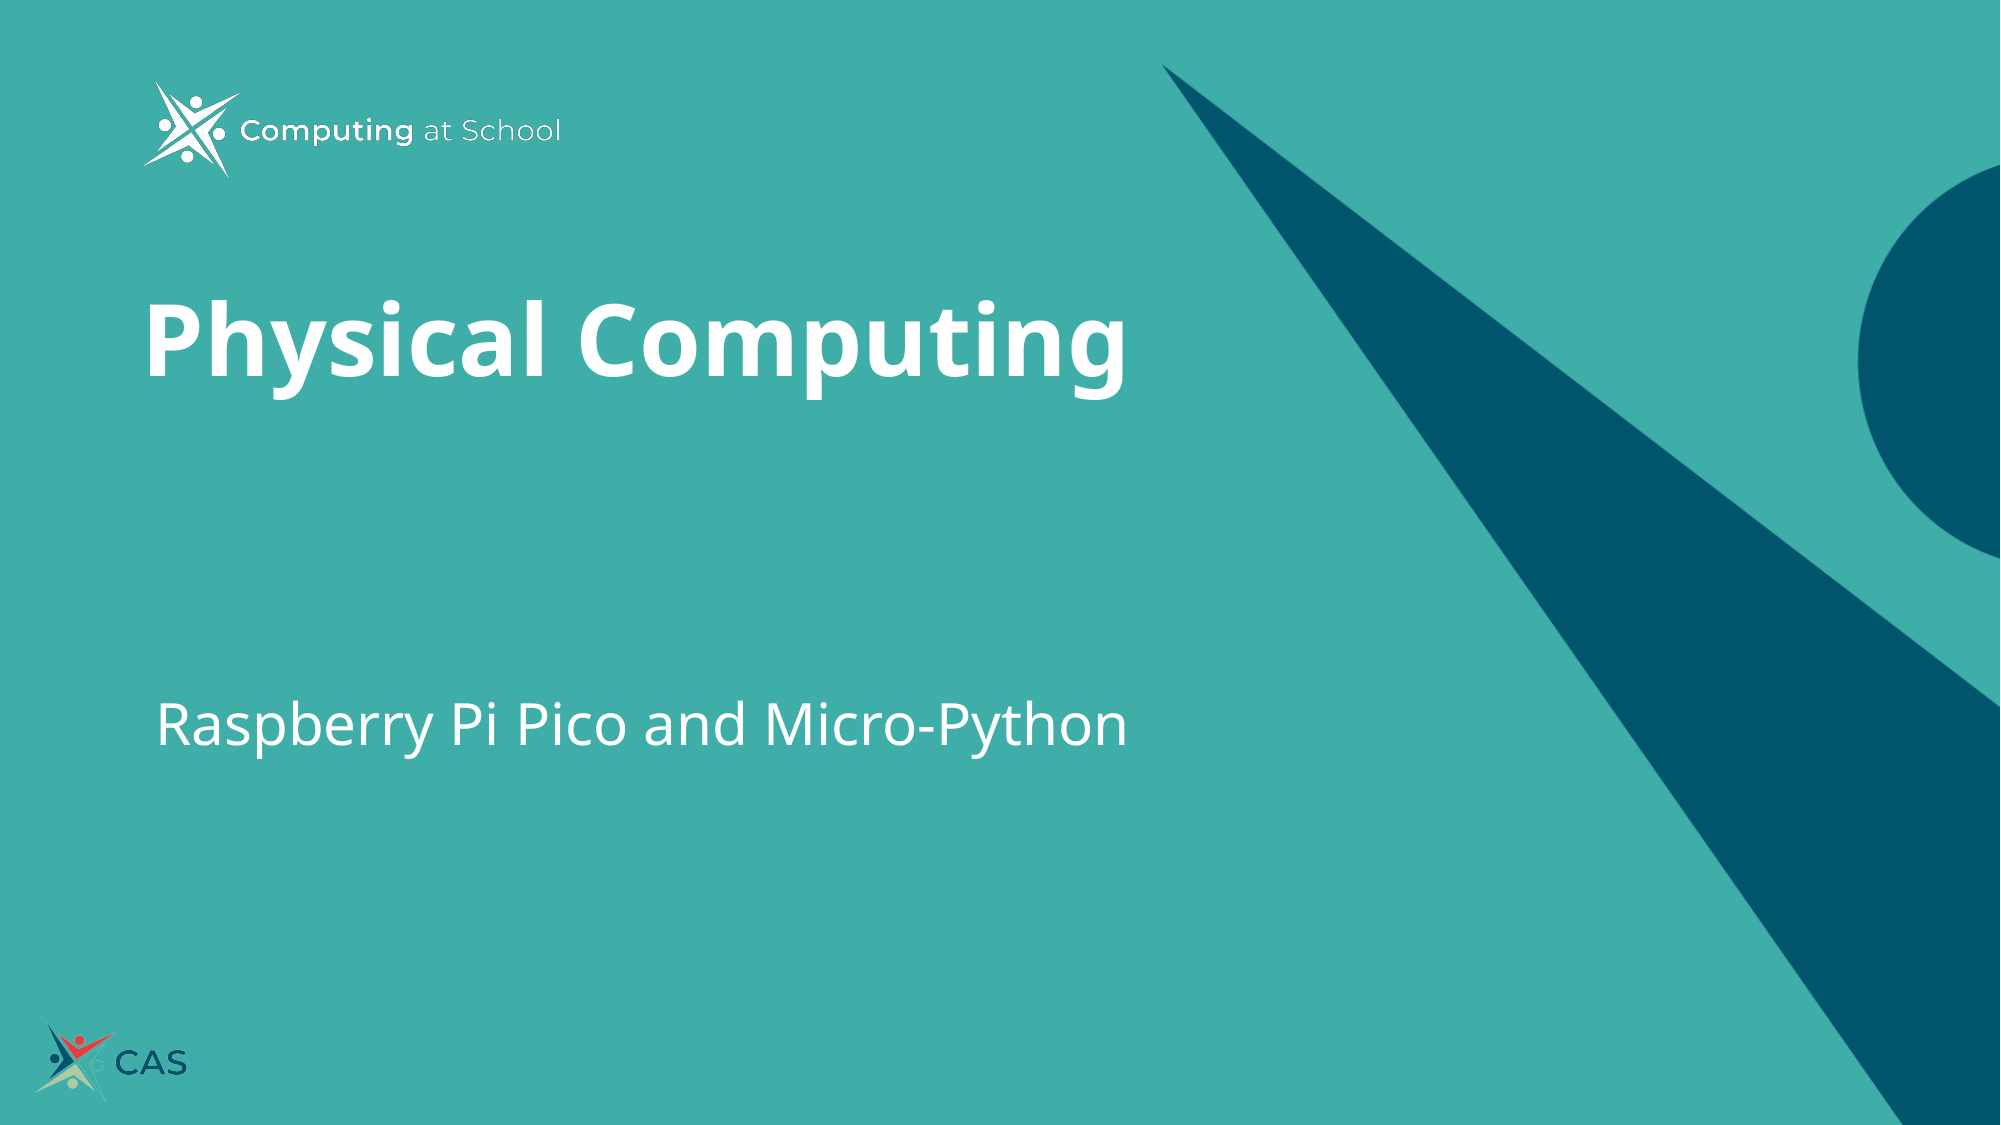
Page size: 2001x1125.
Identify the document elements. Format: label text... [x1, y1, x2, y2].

picture [0, 0, 2000, 1125]
list Physical Computing [126, 268, 1485, 764]
list Raspberry Pi Pico and Micro-Python [140, 687, 1499, 869]
